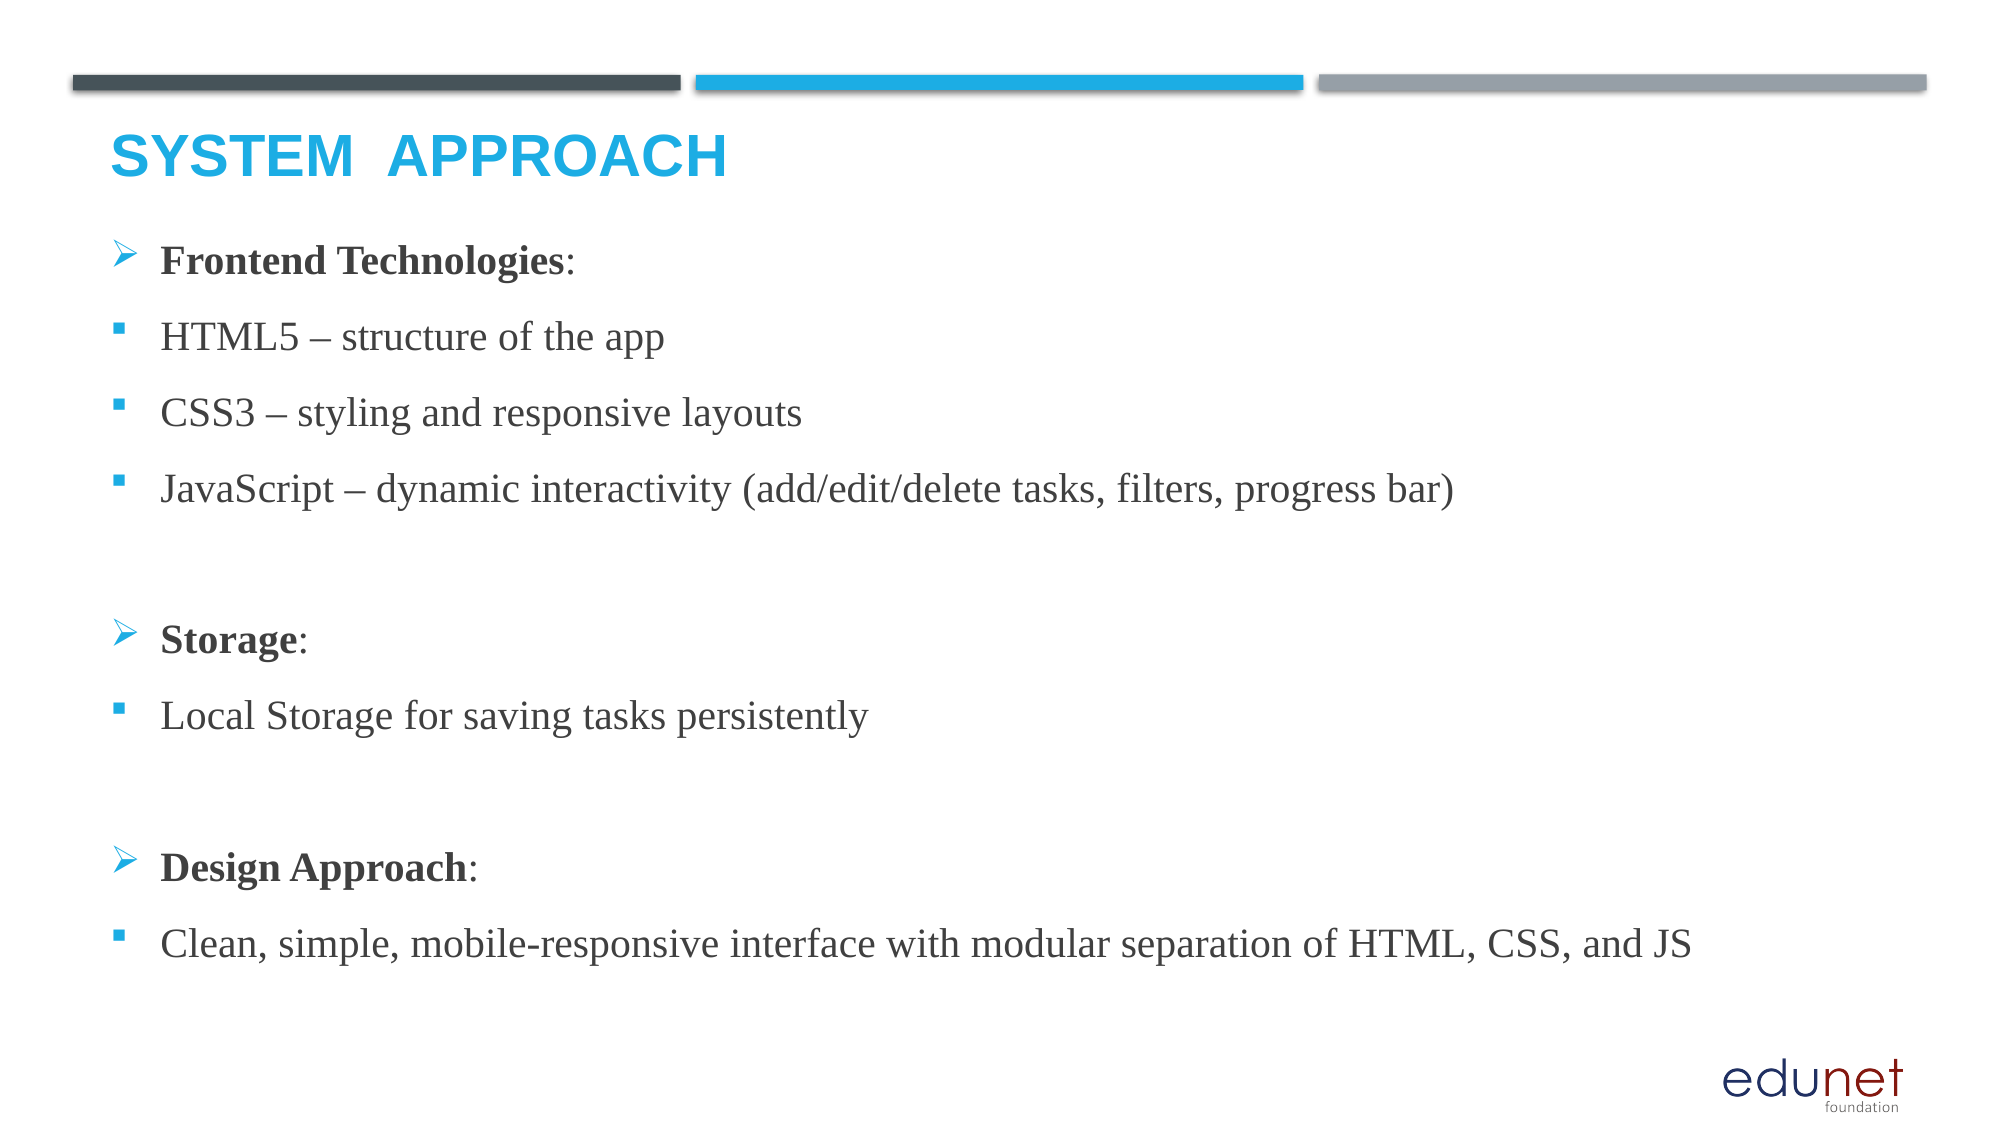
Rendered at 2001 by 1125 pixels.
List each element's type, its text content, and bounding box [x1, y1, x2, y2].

title System Approach [95, 108, 1905, 196]
list Frontend Technologies: HTML5 – structure of the app CSS3 – styling and responsive layouts JavaScript – dynamic interactivity (add/edit/delete tasks, filters, progress bar) Storage: Local Storage for saving tasks persistently Design Approach: Clean, simple, mobile-responsive interface with modular separation of HTML, CSS, and JS [95, 213, 1905, 981]
picture [1719, 1056, 1905, 1116]
